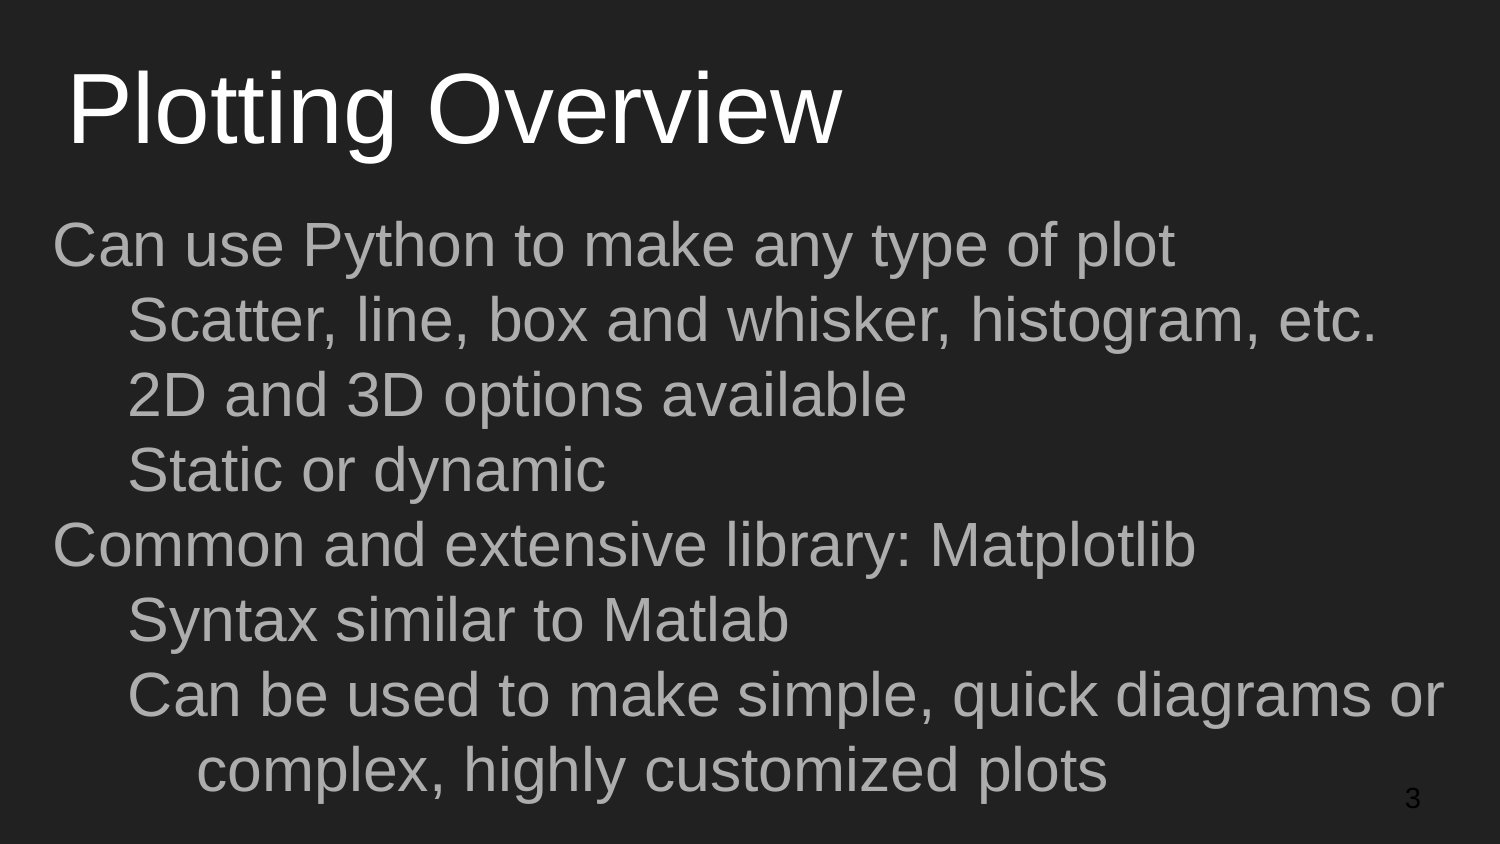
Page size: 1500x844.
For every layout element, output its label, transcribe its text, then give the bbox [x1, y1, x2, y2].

slide_number ‹#› [1389, 764, 1480, 830]
title Plotting Overview [51, 28, 1449, 167]
list Can use Python to make any type of plot Scatter, line, box and whisker, histogram, etc. 2D and 3D options available Static or dynamic Common and extensive library: Matplotlib Syntax similar to Matlab Can be used to make simple, quick diagrams or complex, highly customized plots [31, 189, 1467, 823]
